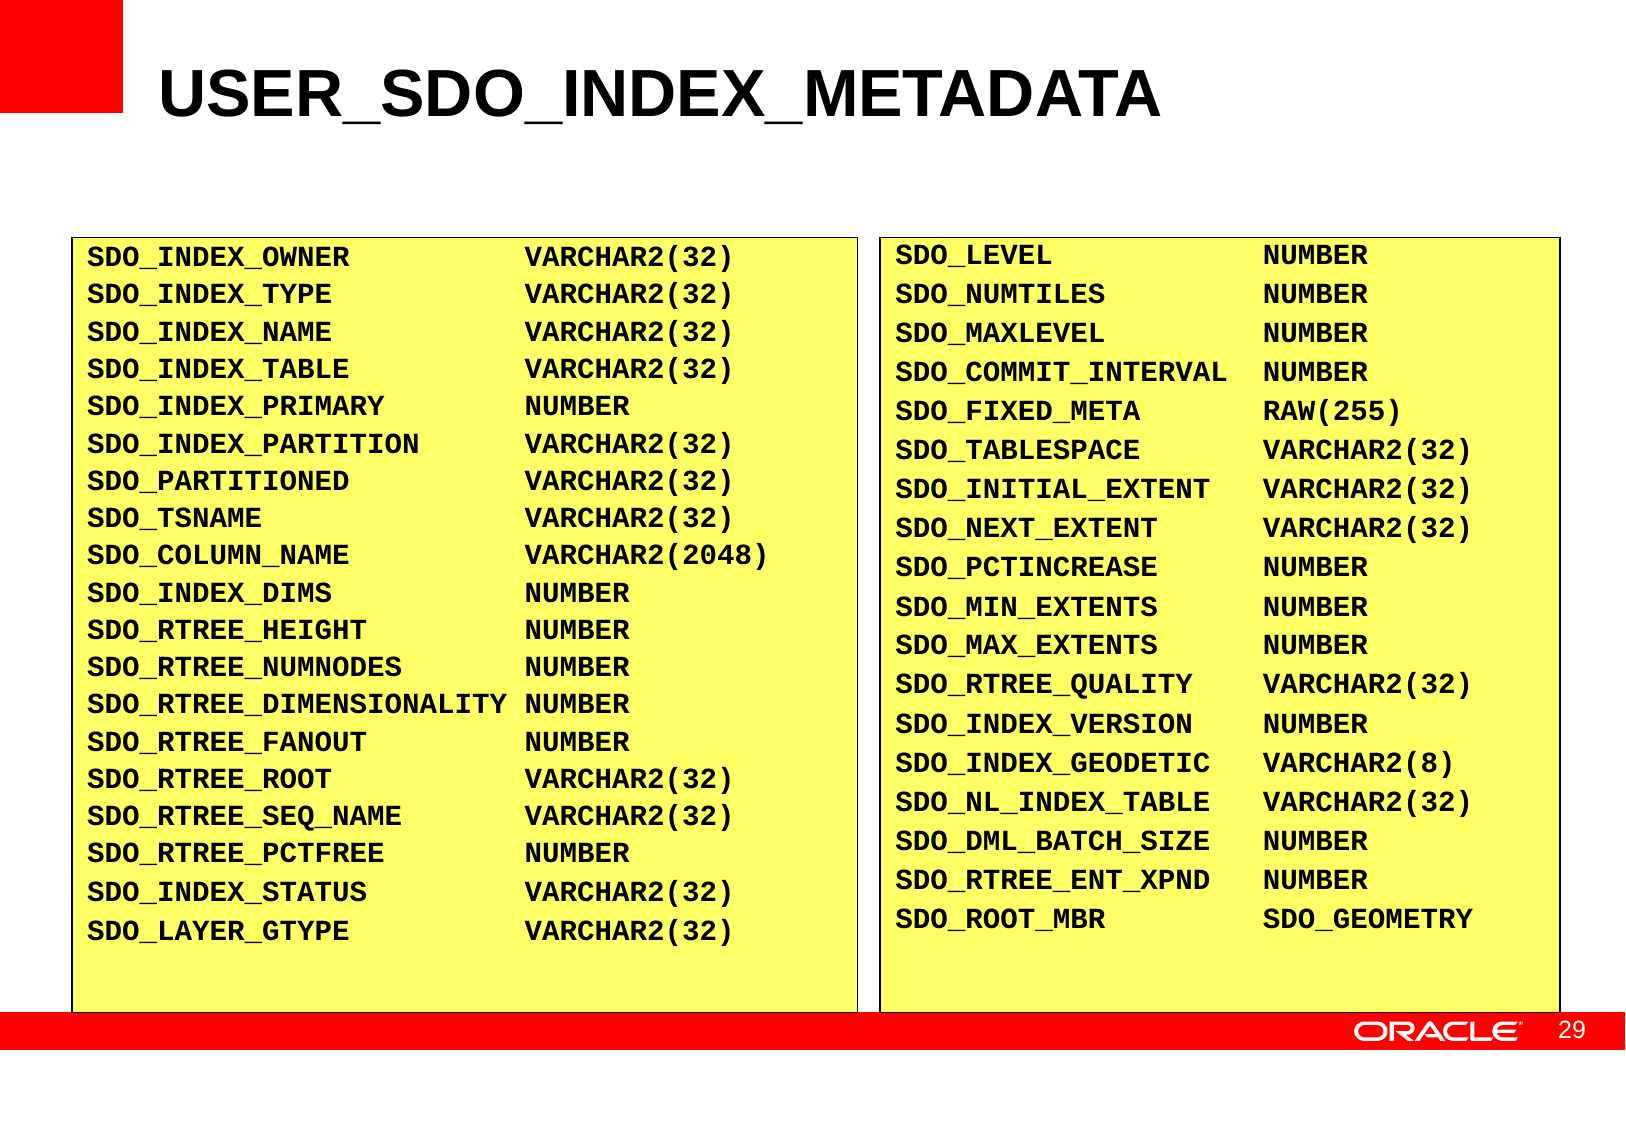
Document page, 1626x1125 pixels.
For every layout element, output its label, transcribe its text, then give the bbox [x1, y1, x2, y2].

text_box SDO_LEVEL NUMBER SDO_NUMTILES NUMBER SDO_MAXLEVEL NUMBER SDO_COMMIT_INTERVAL NUMBER SDO_FIXED_META RAW(255) SDO_TABLESPACE VARCHAR2(32) SDO_INITIAL_EXTENT VARCHAR2(32) SDO_NEXT_EXTENT VARCHAR2(32) SDO_PCTINCREASE NUMBER SDO_MIN_EXTENTS NUMBER SDO_MAX_EXTENTS NUMBER SDO_RTREE_QUALITY VARCHAR2(32) SDO_INDEX_VERSION NUMBER SDO_INDEX_GEODETIC VARCHAR2(8) SDO_NL_INDEX_TABLE VARCHAR2(32) SDO_DML_BATCH_SIZE NUMBER SDO_RTREE_ENT_XPND NUMBER SDO_ROOT_MBR SDO_GEOMETRY [880, 237, 1560, 1013]
picture [0, 1012, 1625, 1050]
title USER_SDO_INDEX_METADATA [157, 49, 1506, 205]
picture [0, 0, 123, 113]
text_box SDO_INDEX_OWNER VARCHAR2(32) SDO_INDEX_TYPE VARCHAR2(32) SDO_INDEX_NAME VARCHAR2(32) SDO_INDEX_TABLE VARCHAR2(32) SDO_INDEX_PRIMARY NUMBER SDO_INDEX_PARTITION VARCHAR2(32) SDO_PARTITIONED VARCHAR2(32) SDO_TSNAME VARCHAR2(32) SDO_COLUMN_NAME VARCHAR2(2048) SDO_INDEX_DIMS NUMBER SDO_RTREE_HEIGHT NUMBER SDO_RTREE_NUMNODES NUMBER SDO_RTREE_DIMENSIONALITY NUMBER SDO_RTREE_FANOUT NUMBER SDO_RTREE_ROOT VARCHAR2(32) SDO_RTREE_SEQ_NAME VARCHAR2(32) SDO_RTREE_PCTFREE NUMBER SDO_INDEX_STATUS VARCHAR2(32) SDO_LAYER_GTYPE VARCHAR2(32) [72, 237, 858, 1013]
